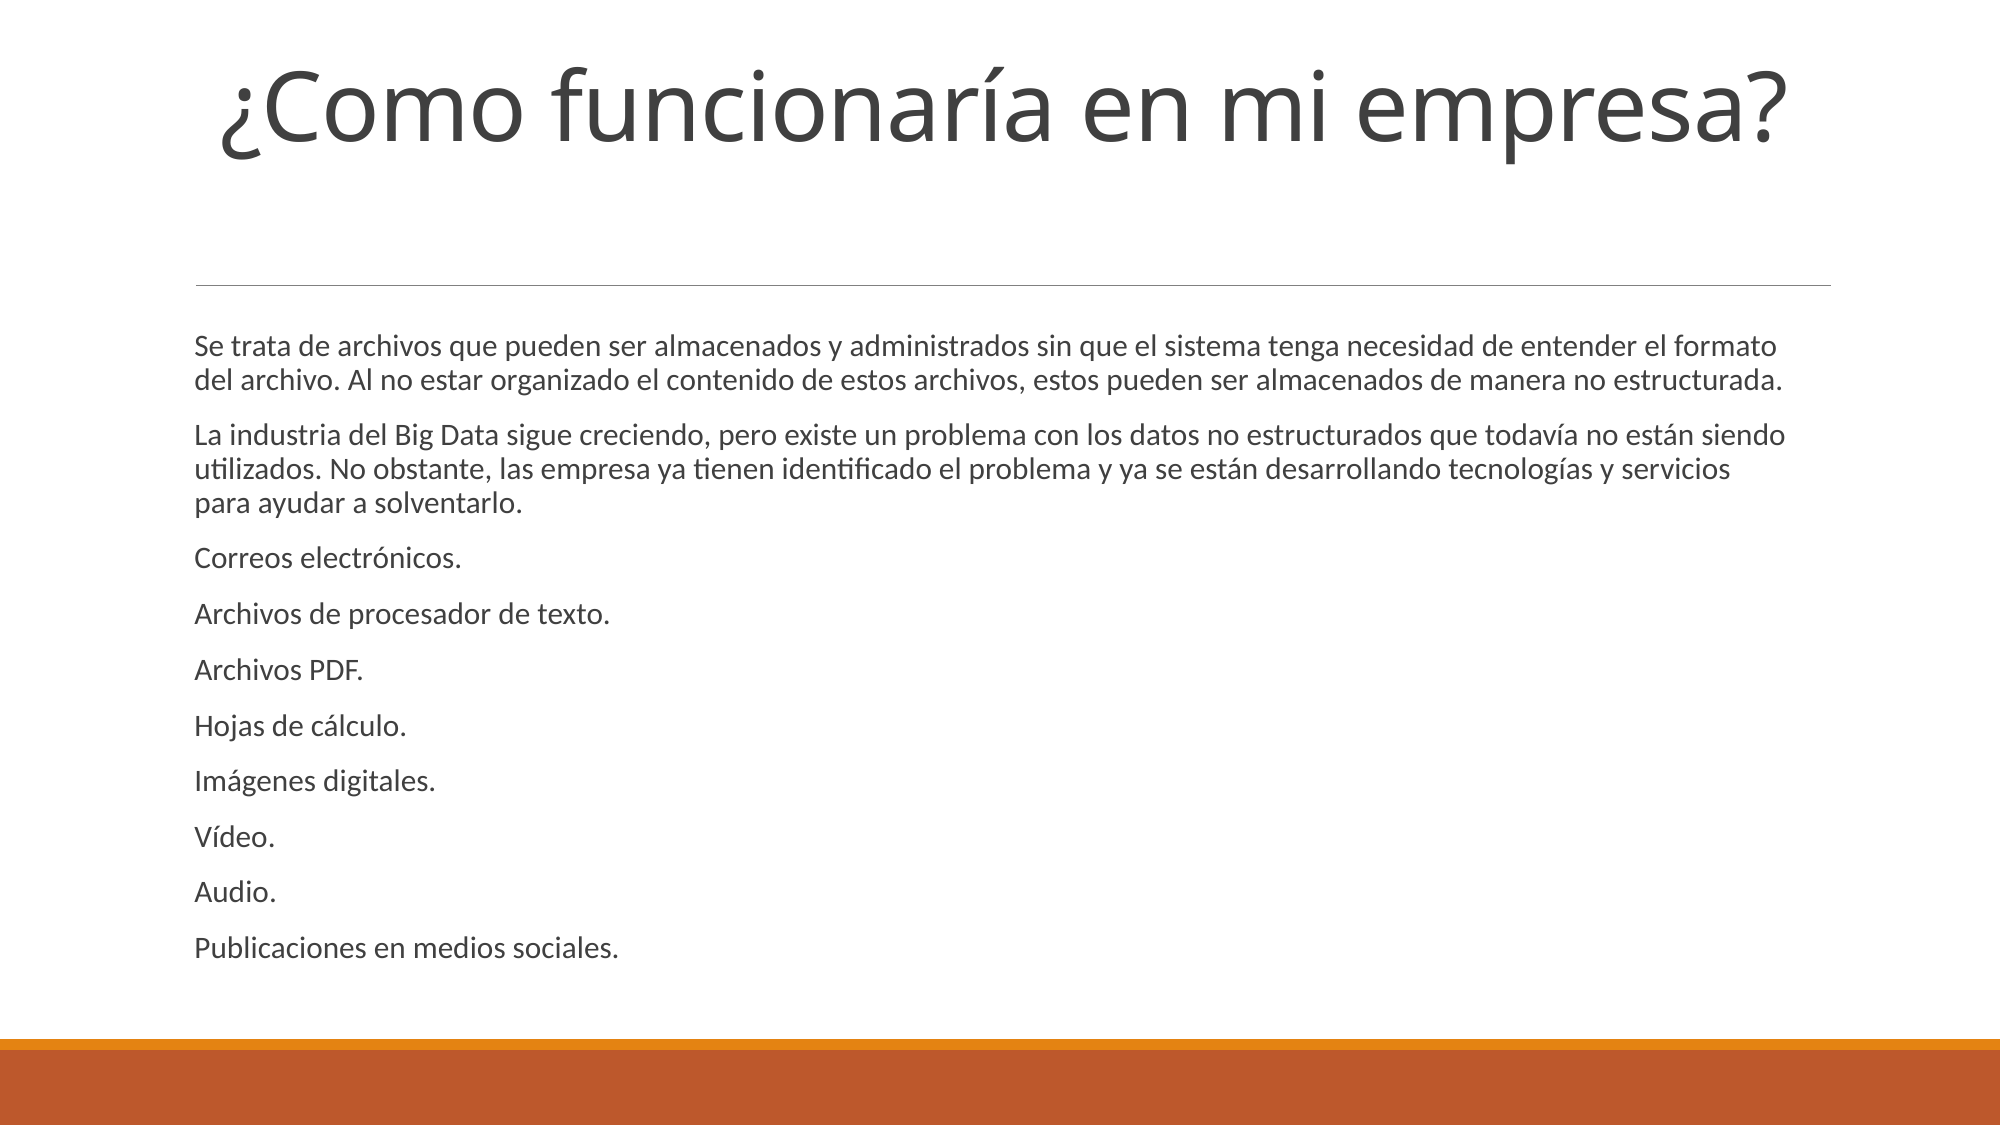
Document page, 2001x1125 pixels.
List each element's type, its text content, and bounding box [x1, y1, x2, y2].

list Se trata de archivos que pueden ser almacenados y administrados sin que el sistema tenga necesidad de entender el formato del archivo. Al no estar organizado el contenido de estos archivos, estos pueden ser almacenados de manera no estructurada. La industria del Big Data sigue creciendo, pero existe un problema con los datos no estructurados que todavía no están siendo utilizados. No obstante, las empresa ya tienen identificado el problema y ya se están desarrollando tecnologías y servicios para ayudar a solventarlo. Correos electrónicos. Archivos de procesador de texto. Archivos PDF. Hojas de cálculo. Imágenes digitales. Vídeo. Audio. Publicaciones en medios sociales. [180, 321, 1792, 1000]
title ¿Como funcionaría en mi empresa? [180, 47, 1830, 285]
